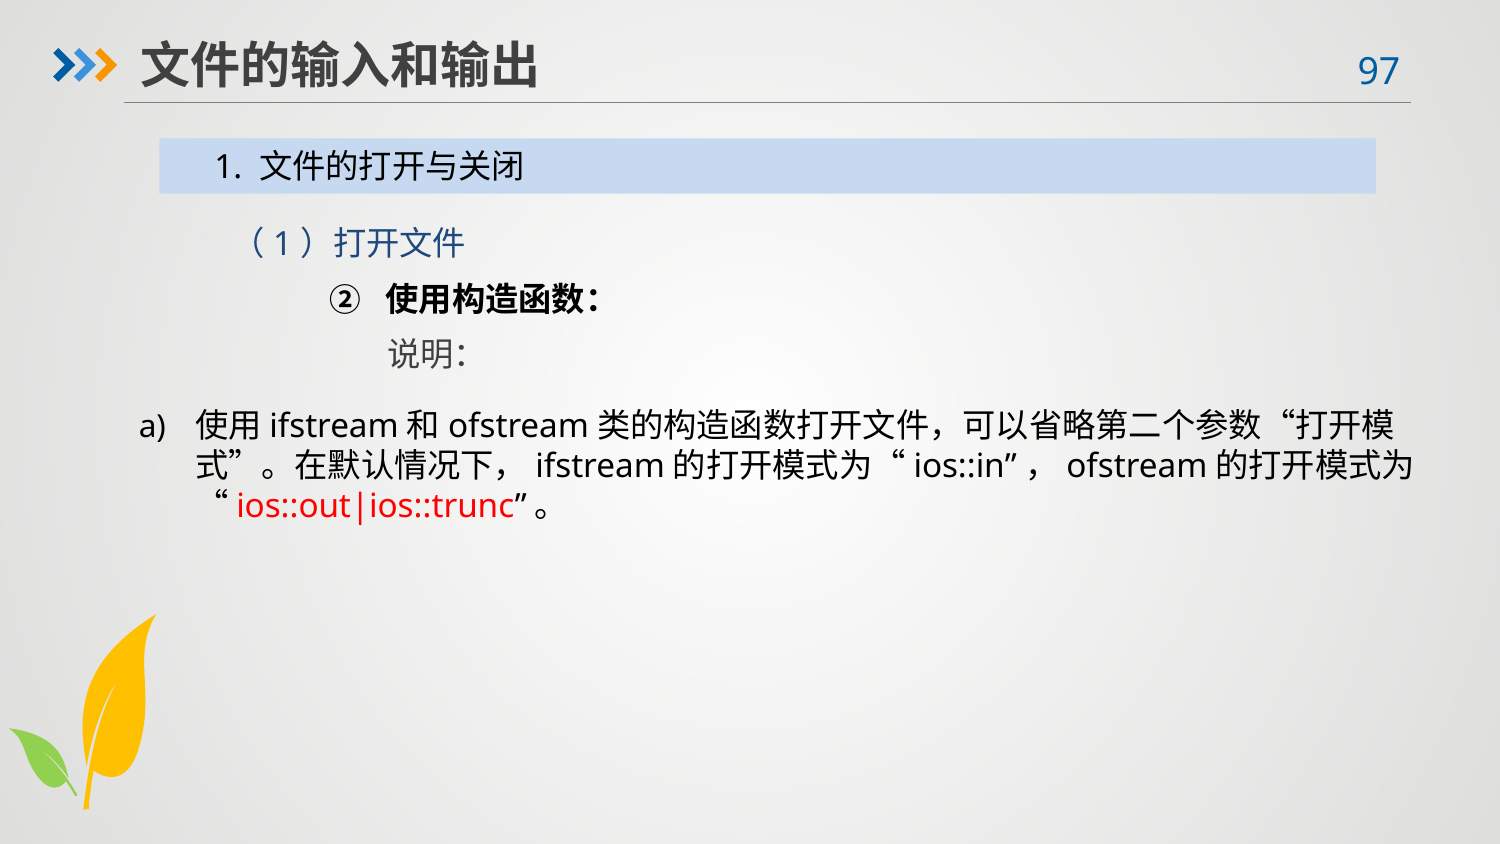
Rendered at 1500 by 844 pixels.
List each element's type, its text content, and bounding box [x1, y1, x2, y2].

picture [0, 0, 1500, 844]
text_box （1）打开文件 [217, 215, 482, 270]
text_box [157, 136, 1378, 196]
text_box 文件的输入和输出 [140, 32, 845, 95]
text_box 使用构造函数： [314, 270, 1081, 325]
text_box 使用ifstream和ofstream类的构造函数打开文件，可以省略第二个参数“打开模式”。在默认情况下，ifstream的打开模式为“ios::in”，ofstream的打开模式为“ios::out|ios::trunc”。 [123, 397, 1447, 532]
text_box 说明： [372, 325, 503, 381]
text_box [15, 622, 175, 802]
text_box 1. 文件的打开与关闭 [199, 138, 572, 193]
